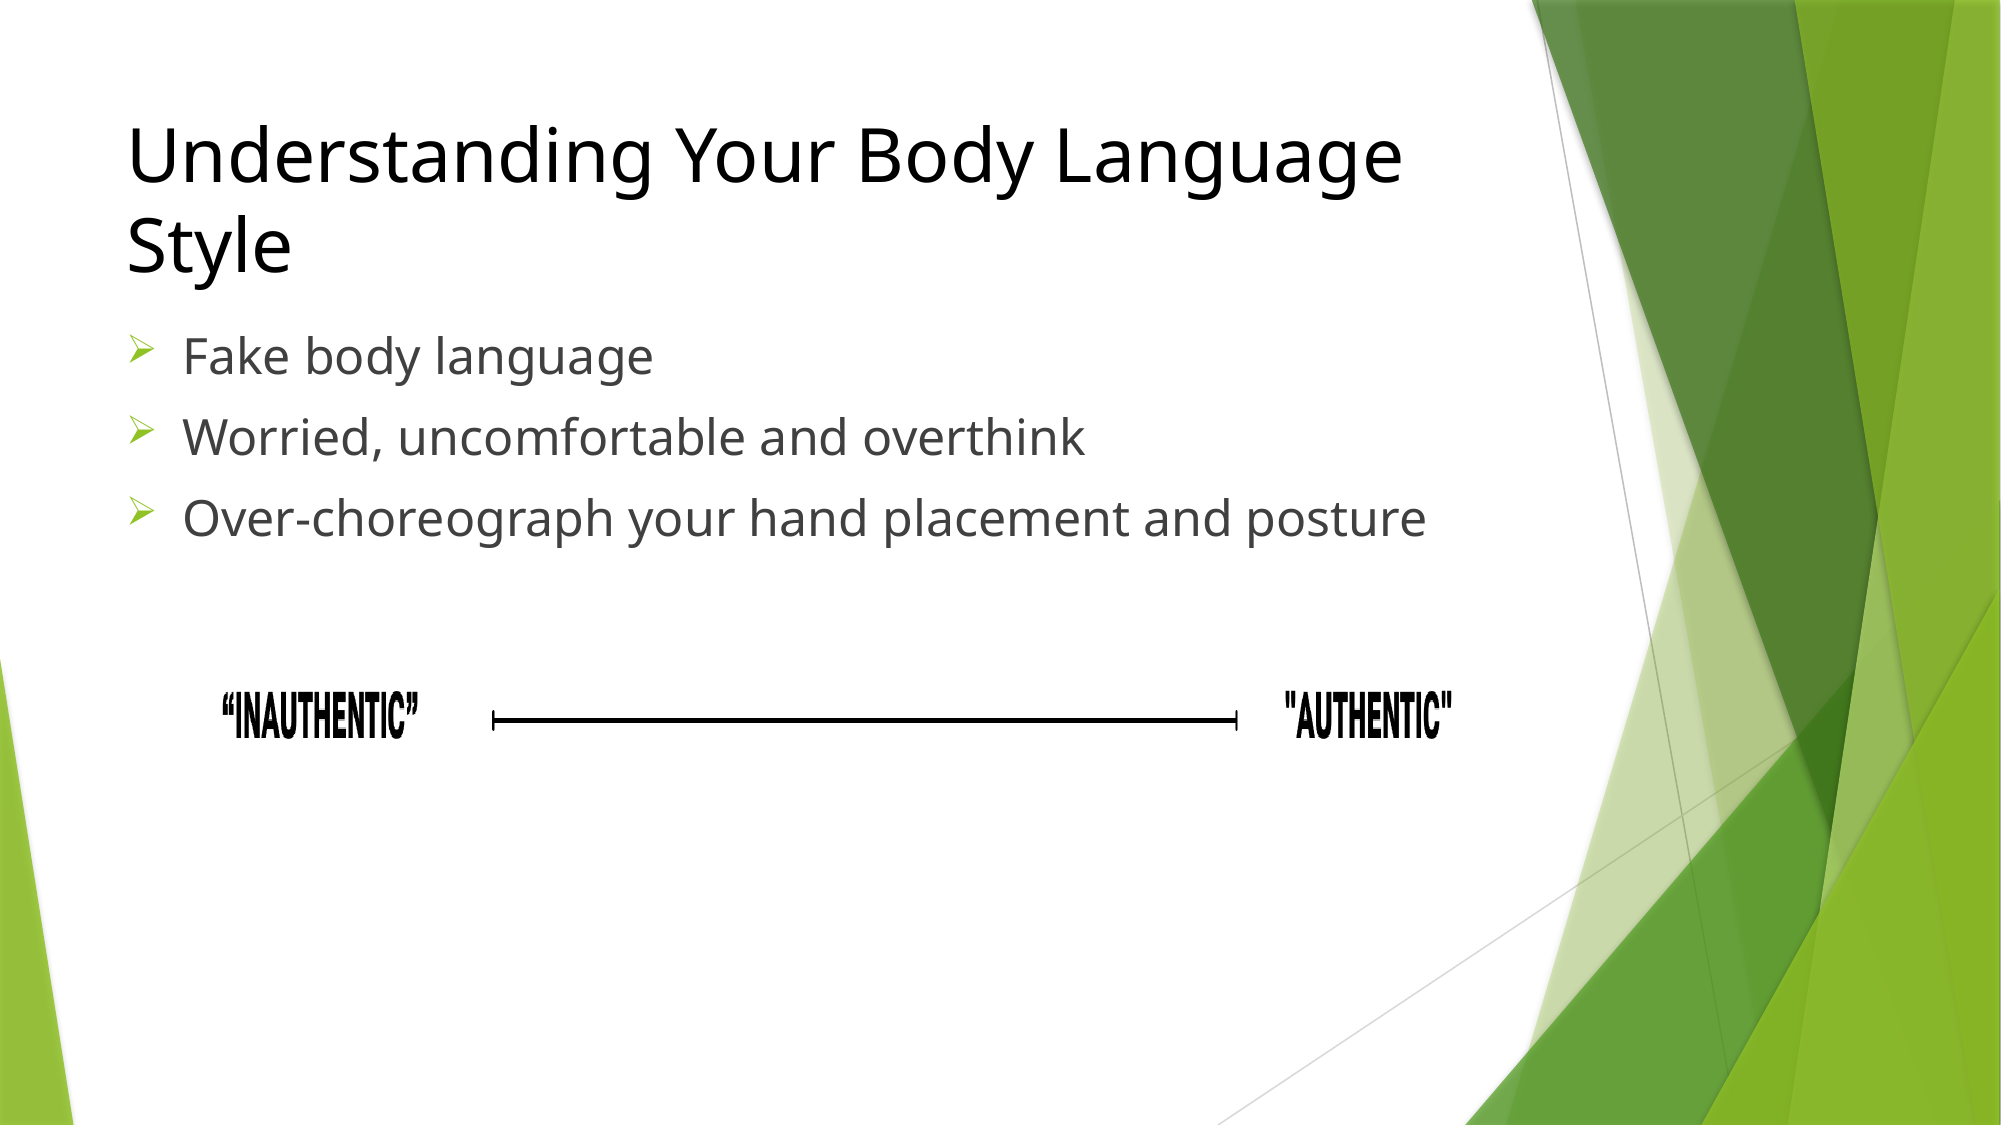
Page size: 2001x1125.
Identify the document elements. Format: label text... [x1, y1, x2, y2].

title Understanding Your Body Language Style [111, 99, 1522, 316]
picture [165, 576, 1509, 857]
list Fake body language Worried, uncomfortable and overthink Over-choreograph your hand placement and posture [111, 316, 1522, 954]
